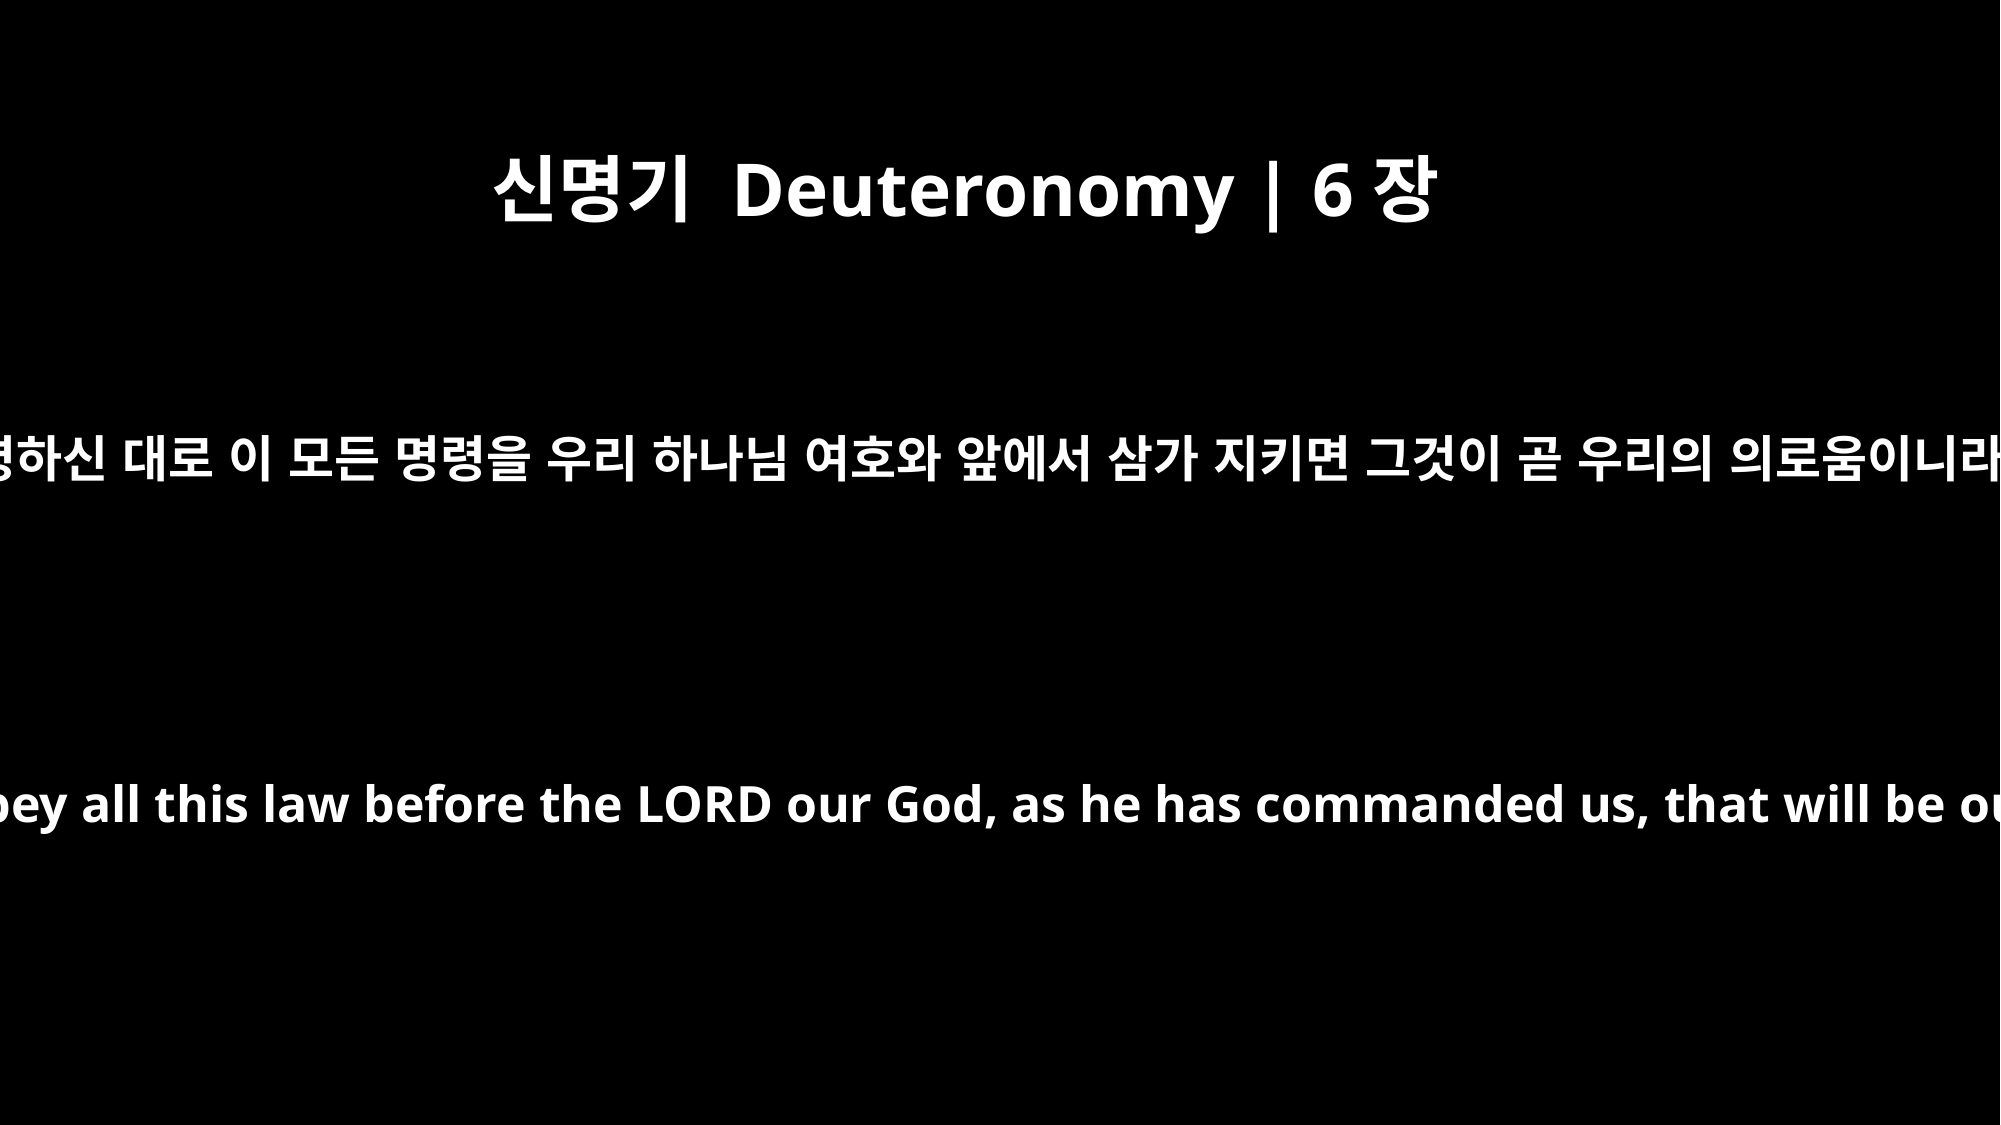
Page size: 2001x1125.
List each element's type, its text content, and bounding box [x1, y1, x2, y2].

text_box And if we are careful to obey all this law before the LORD our God, as he has commanded us, that will be our righteousness." [0, 764, 2000, 840]
text_box 25 우리가 그 명령하신 대로 이 모든 명령을 우리 하나님 여호와 앞에서 삼가 지키면 그것이 곧 우리의 의로움이니라 할지니라 [0, 359, 2000, 495]
text_box 신명기 Deuteronomy | 6장 [476, 136, 1455, 239]
